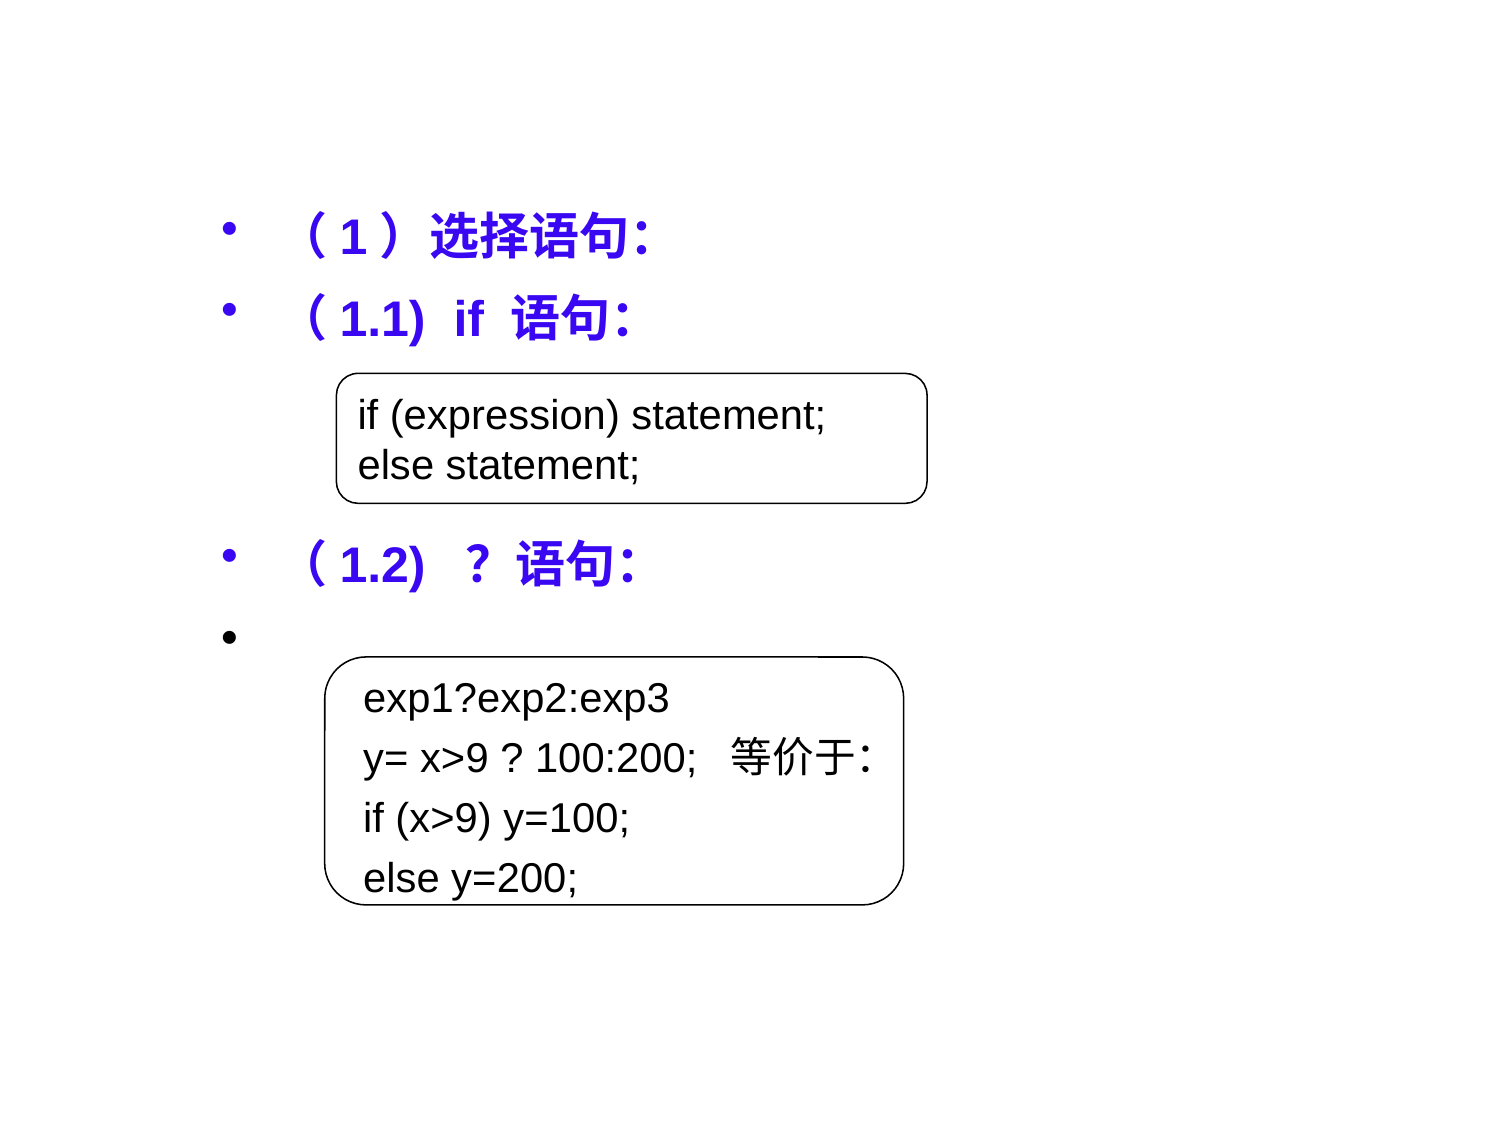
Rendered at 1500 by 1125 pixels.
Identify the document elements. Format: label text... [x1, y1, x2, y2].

list （1）选择语句： （1.1) if 语句： （1.2) ？语句： [206, 184, 1482, 1000]
text_box if (expression) statement; else statement; [336, 373, 928, 504]
text_box exp1?exp2:exp3 y= x>9 ? 100:200; 等价于： if (x>9) y=100; else y=200; [324, 656, 904, 905]
